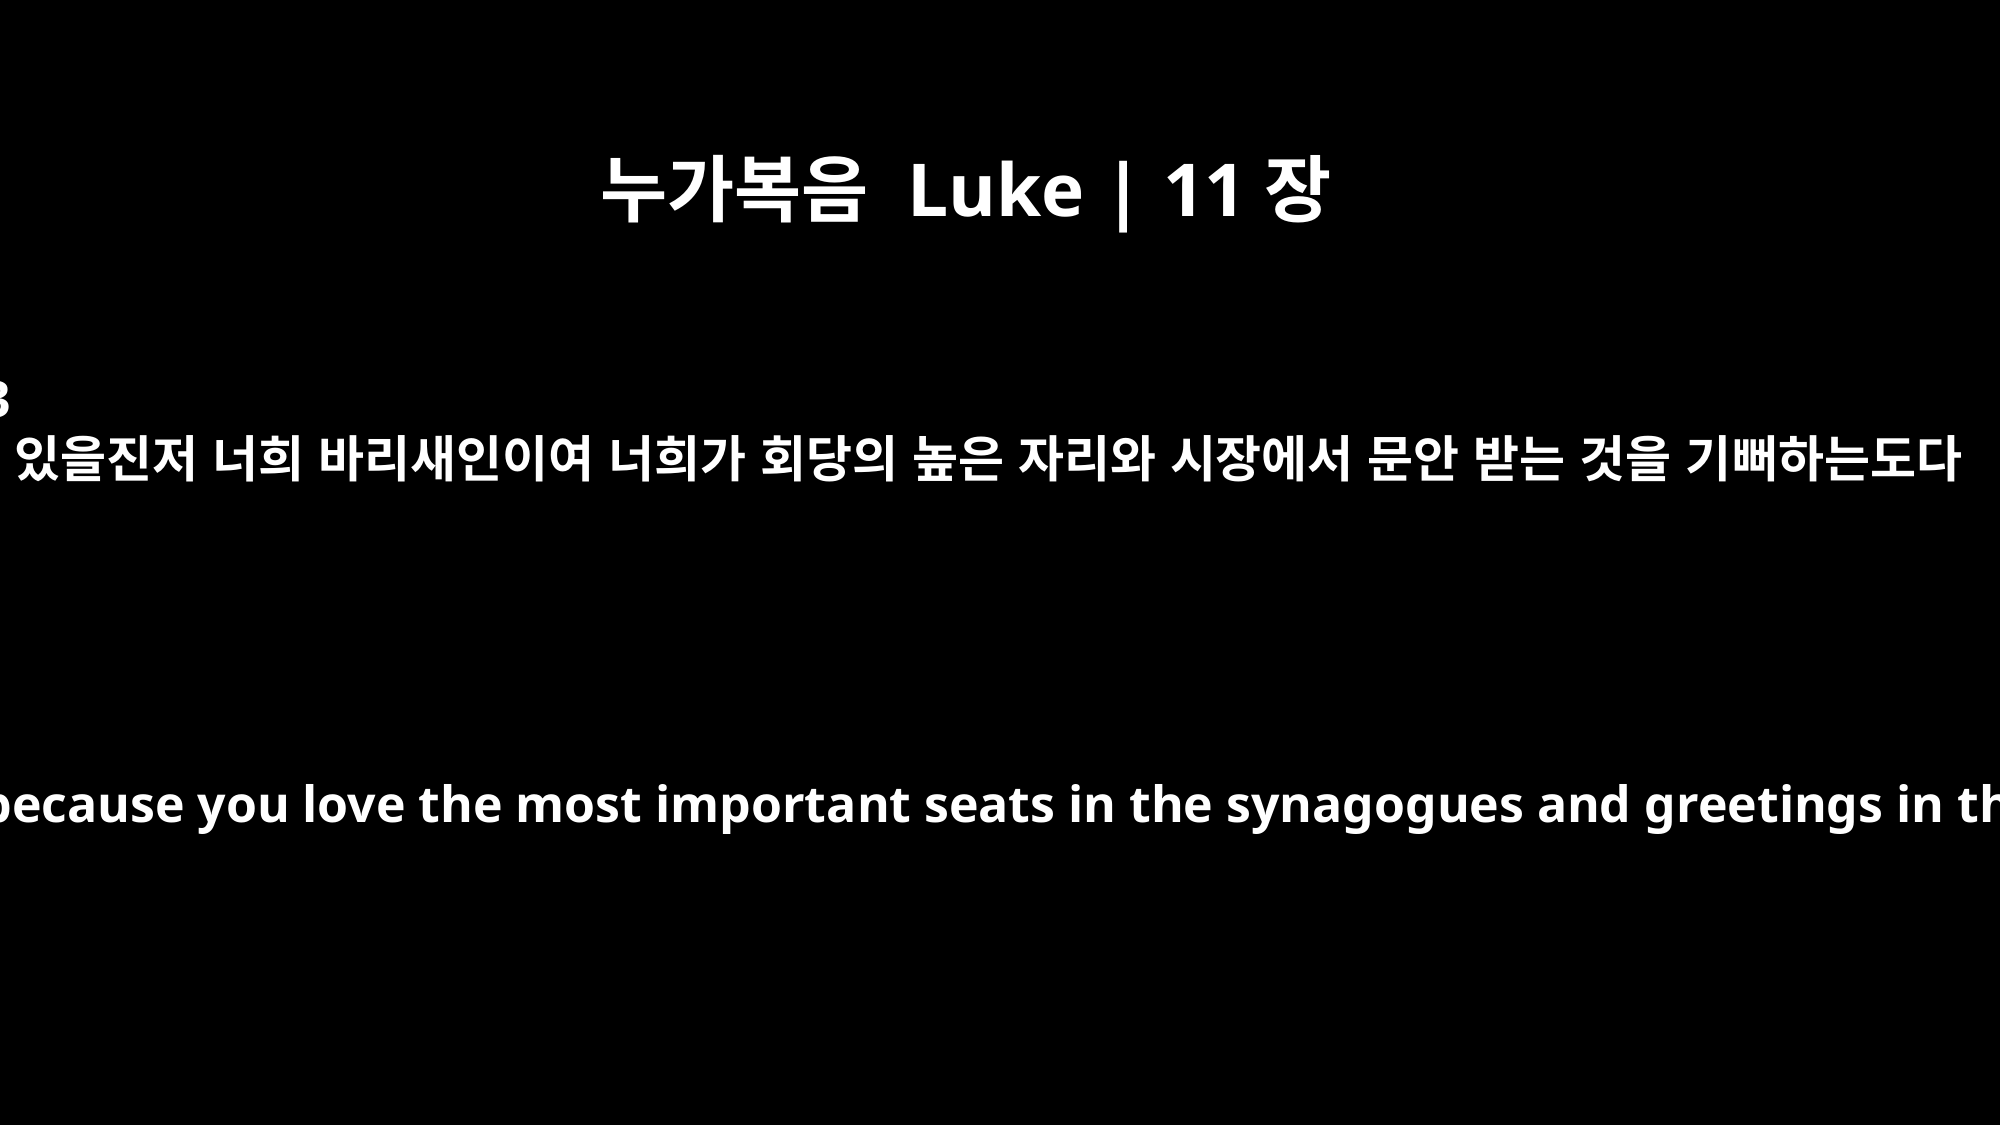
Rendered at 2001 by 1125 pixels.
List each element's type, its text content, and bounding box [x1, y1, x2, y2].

text_box 누가복음 Luke | 11장 [585, 136, 1347, 239]
text_box 43 화 있을진저 너희 바리새인이여 너희가 회당의 높은 자리와 시장에서 문안 받는 것을 기뻐하는도다 [0, 359, 1978, 495]
text_box "Woe to you Pharisees, because you love the most important seats in the synagogues and greetings in the marketplaces. [0, 764, 2000, 840]
